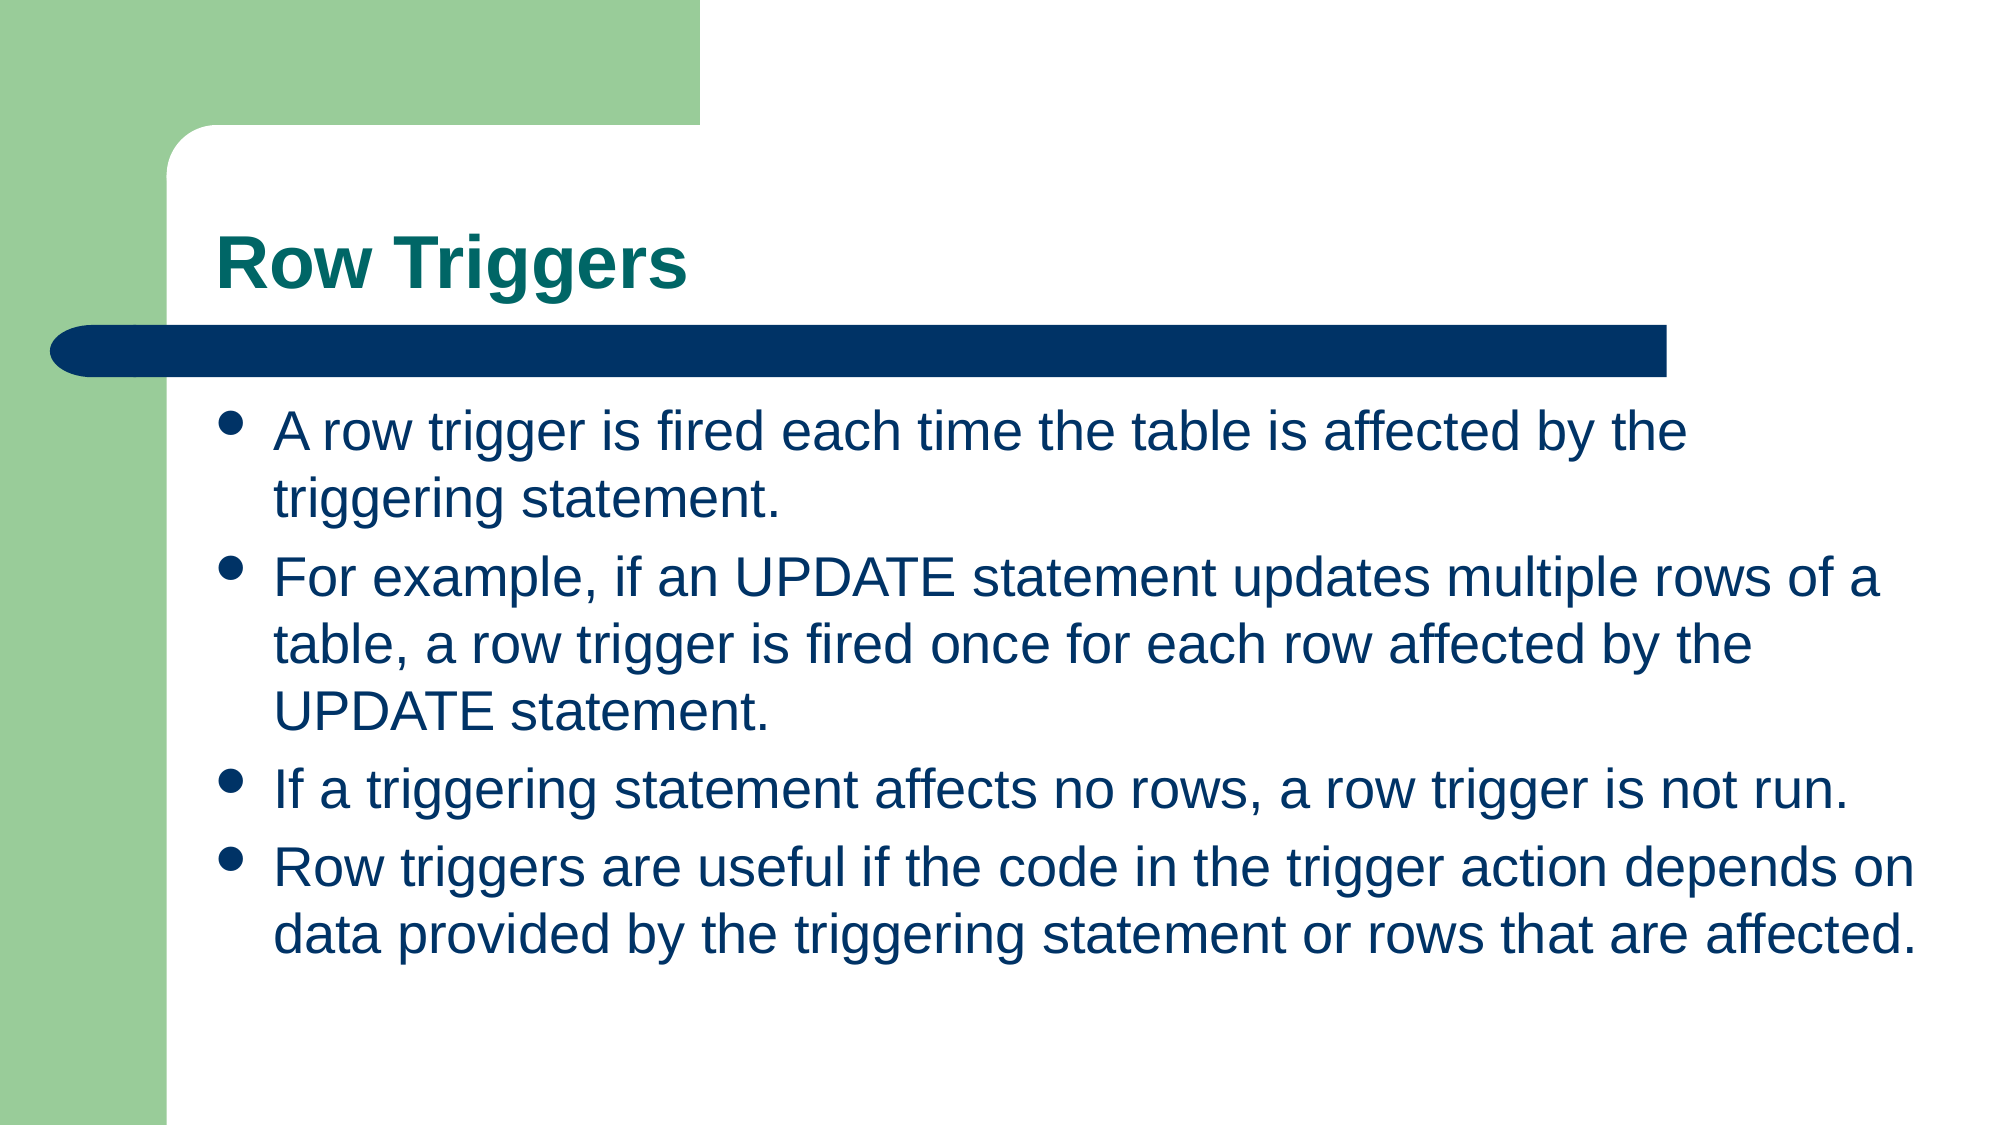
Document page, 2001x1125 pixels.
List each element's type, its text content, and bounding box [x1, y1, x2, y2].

title Row Triggers [200, 125, 1950, 313]
list A row trigger is fired each time the table is affected by the triggering statement. For example, if an UPDATE statement updates multiple rows of a table, a row trigger is fired once for each row affected by the UPDATE statement. If a triggering statement affects no rows, a row trigger is not run. Row triggers are useful if the code in the trigger action depends on data provided by the triggering statement or rows that are affected. [200, 387, 1950, 1000]
